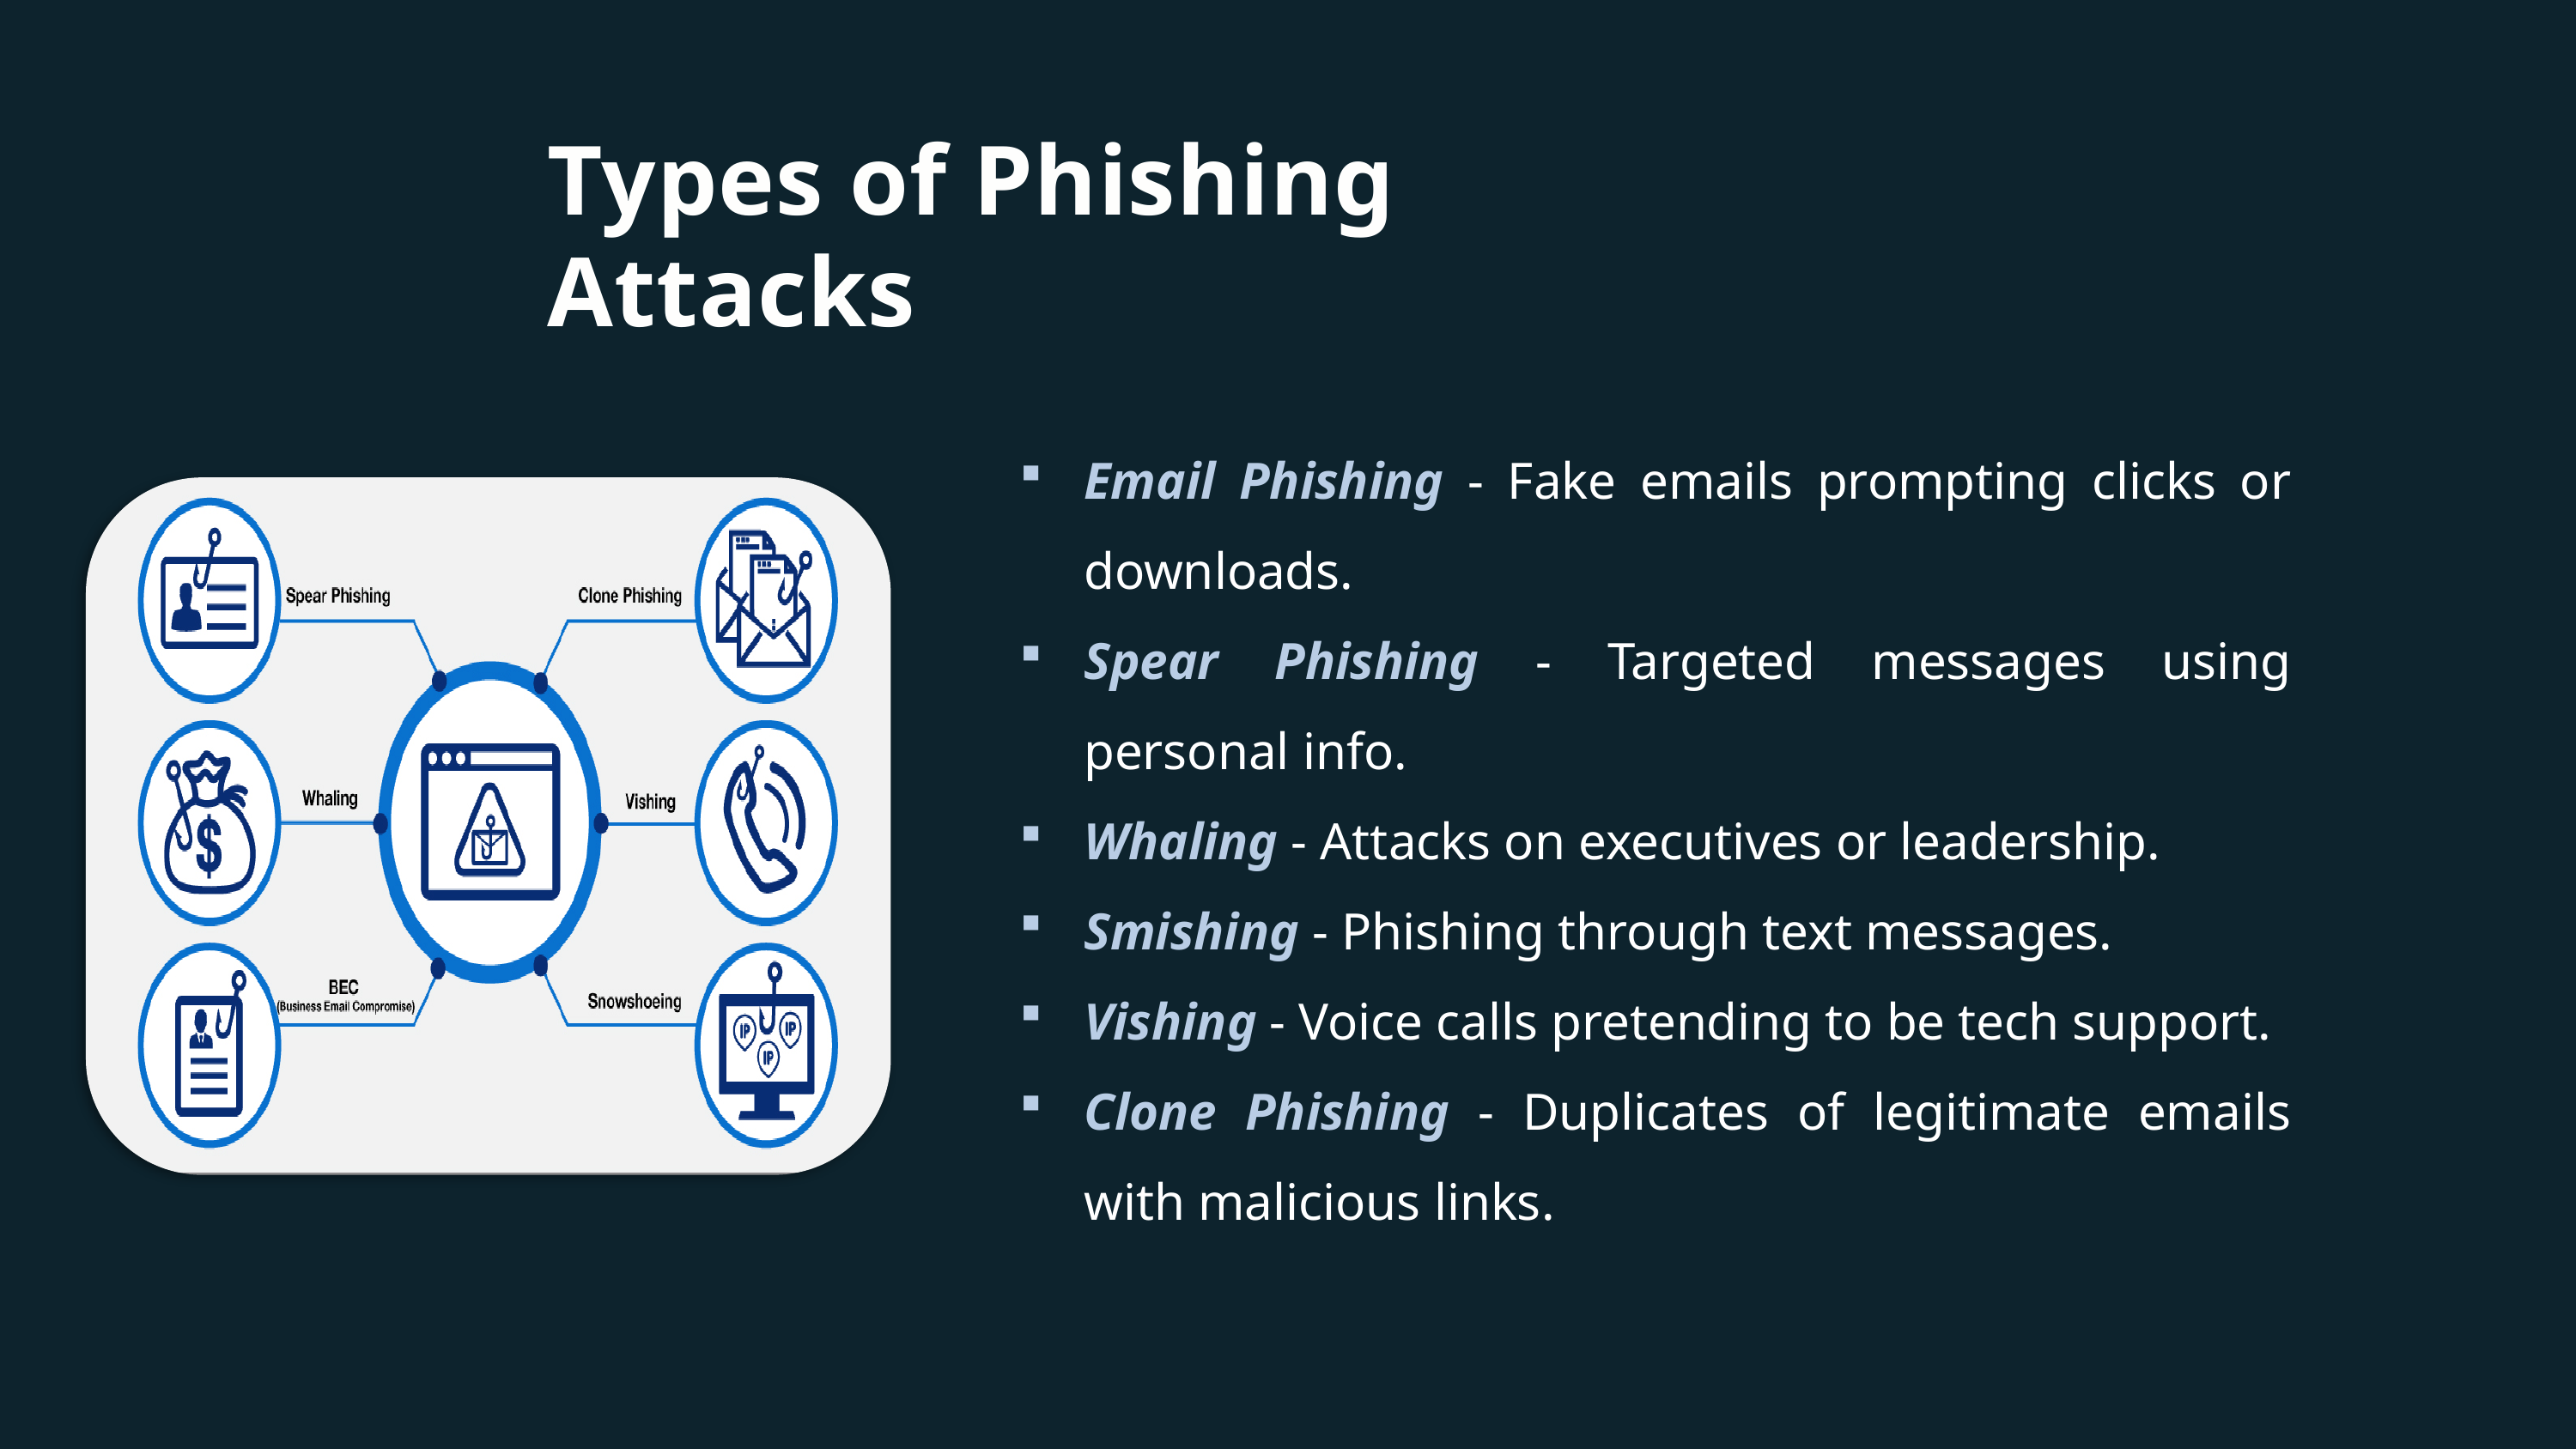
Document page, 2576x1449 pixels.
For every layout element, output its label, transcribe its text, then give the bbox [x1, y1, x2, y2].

text_box Types of Phishing Attacks [547, 123, 1781, 346]
picture [85, 476, 891, 1175]
text_box Email Phishing - Fake emails prompting clicks or downloads. Spear Phishing - Targeted messages using personal info. Whaling - Attacks on executives or leadership. Smishing - Phishing through text messages. Vishing - Voice calls pretending to be tech support. Clone Phishing - Duplicates of legitimate emails with malicious links. [1019, 419, 2292, 1230]
